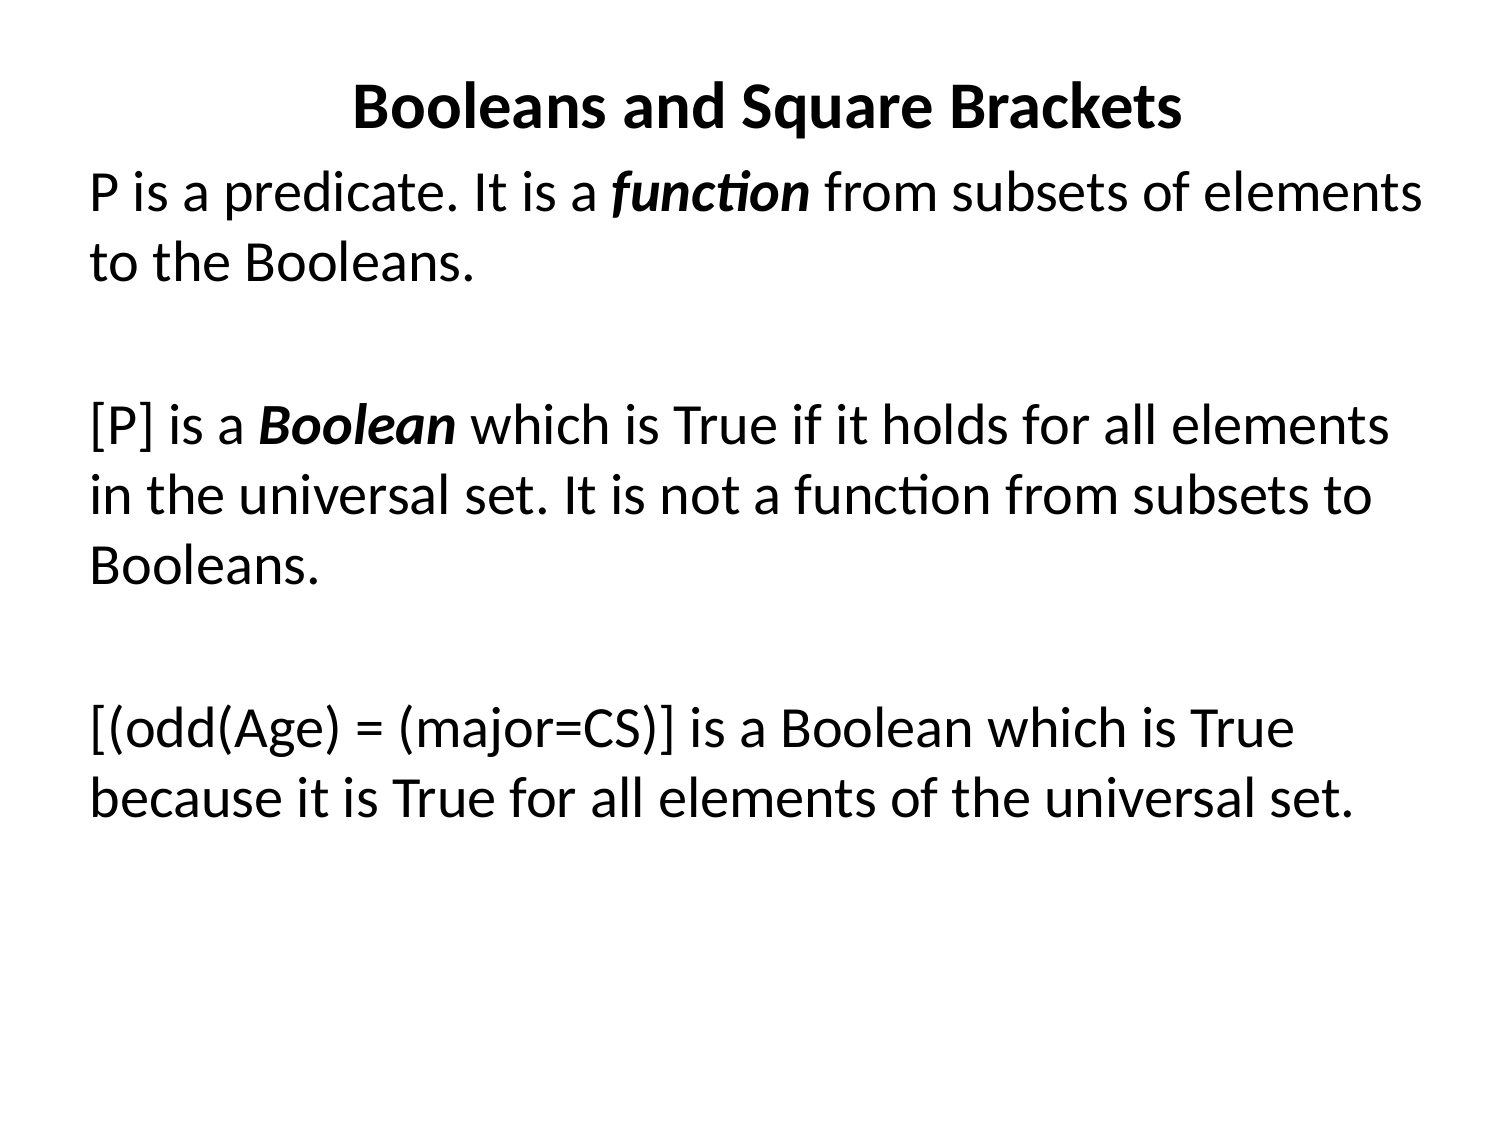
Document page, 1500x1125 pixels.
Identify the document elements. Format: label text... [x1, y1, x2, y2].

text_box Booleans and Square Brackets P is a predicate. It is a function from subsets of elements to the Booleans. [P] is a Boolean which is True if it holds for all elements in the universal set. It is not a function from subsets to Booleans. [(odd(Age) = (major=CS)] is a Boolean which is True because it is True for all elements of the universal set. [75, 54, 1462, 1061]
